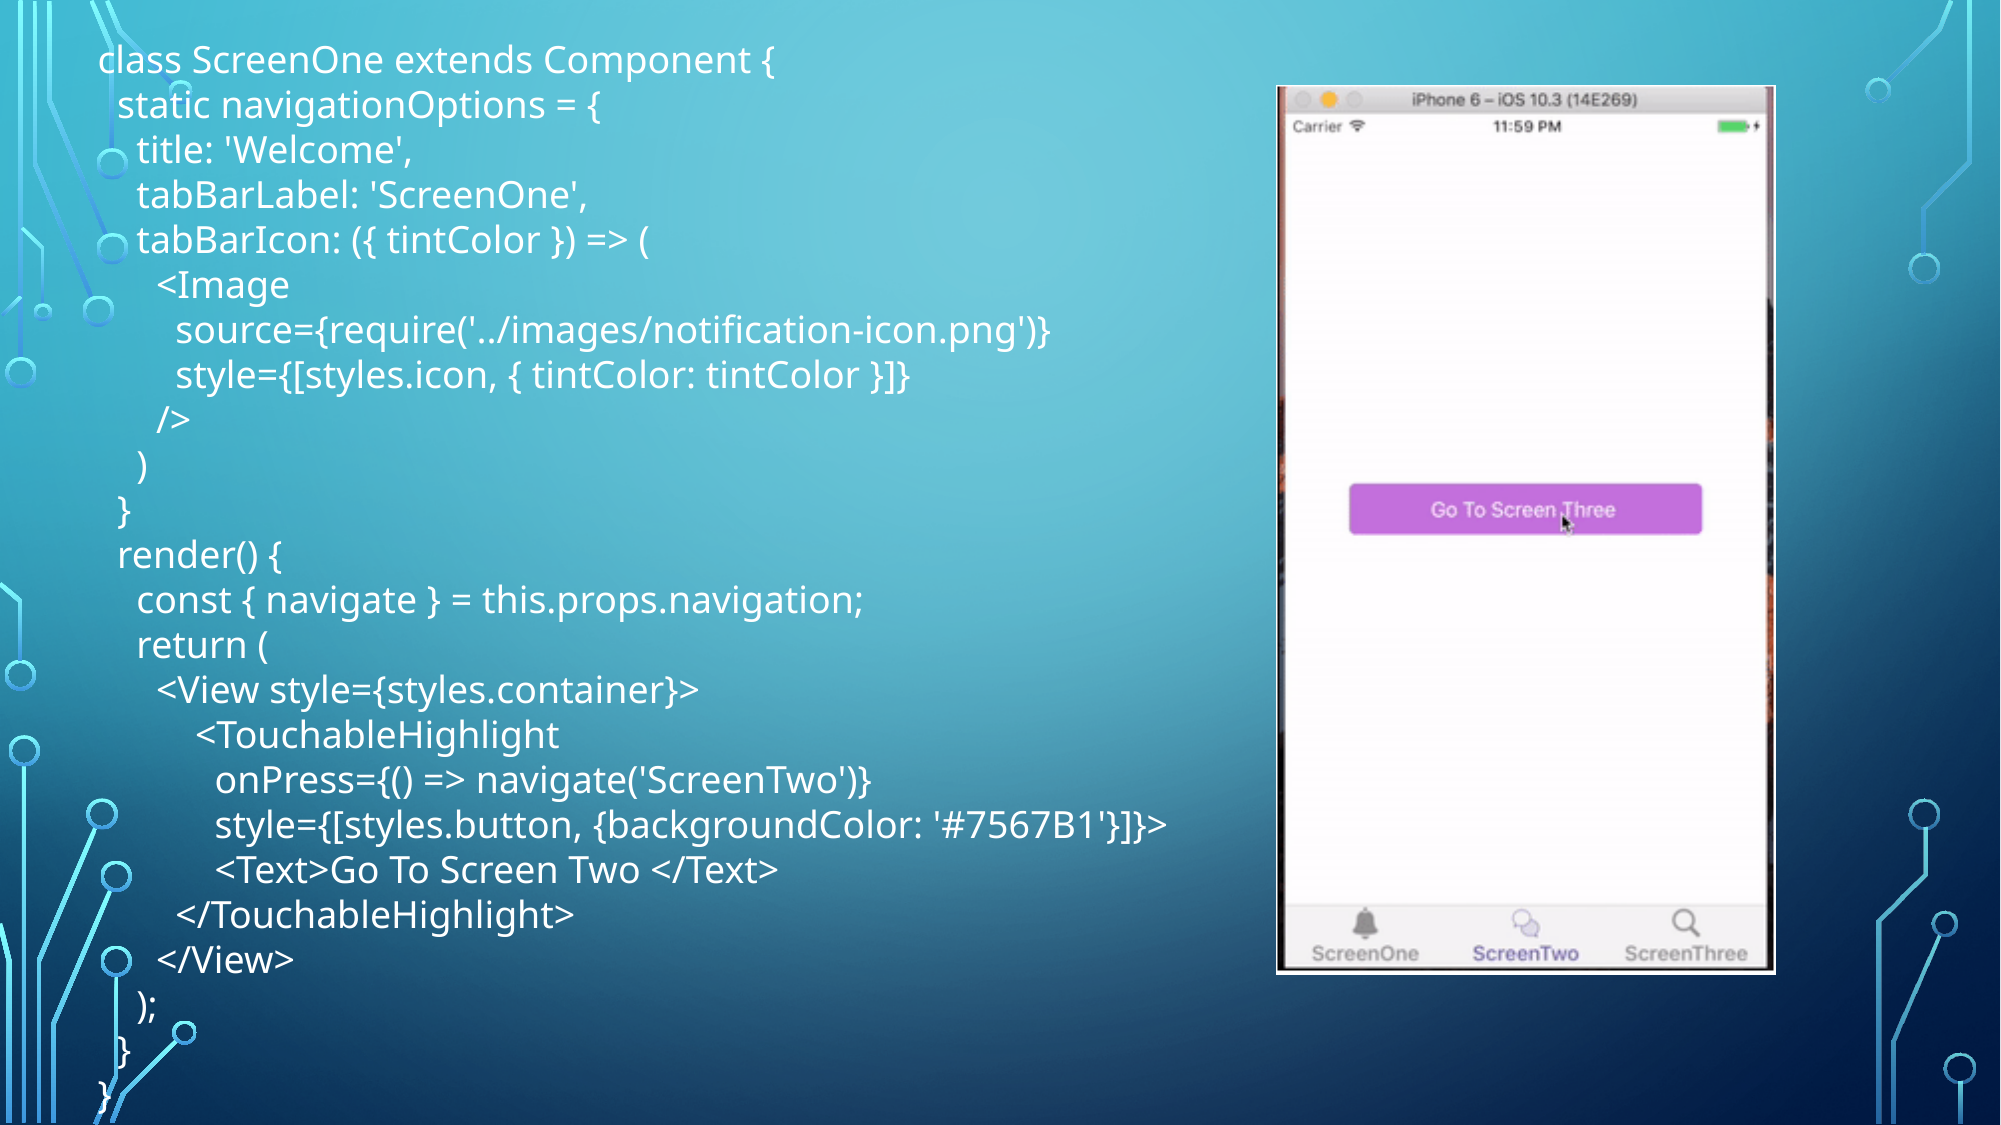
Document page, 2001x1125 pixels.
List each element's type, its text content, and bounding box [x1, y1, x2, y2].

picture [1276, 85, 1776, 975]
text_box class ScreenOne extends Component { static navigationOptions = { title: 'Welcome', tabBarLabel: 'ScreenOne', tabBarIcon: ({ tintColor }) => ( <Image source={require('../images/notification-icon.png')} style={[styles.icon, { tintColor: tintColor }]} /> ) } render() { const { navigate } = this.props.navigation; return ( <View style={styles.container}> <TouchableHighlight onPress={() => navigate('ScreenTwo')} style={[styles.button, {backgroundColor: '#7567B1'}]}> <Text>Go To Screen Two </Text> </TouchableHighlight> </View> ); } } [82, 28, 1350, 1124]
